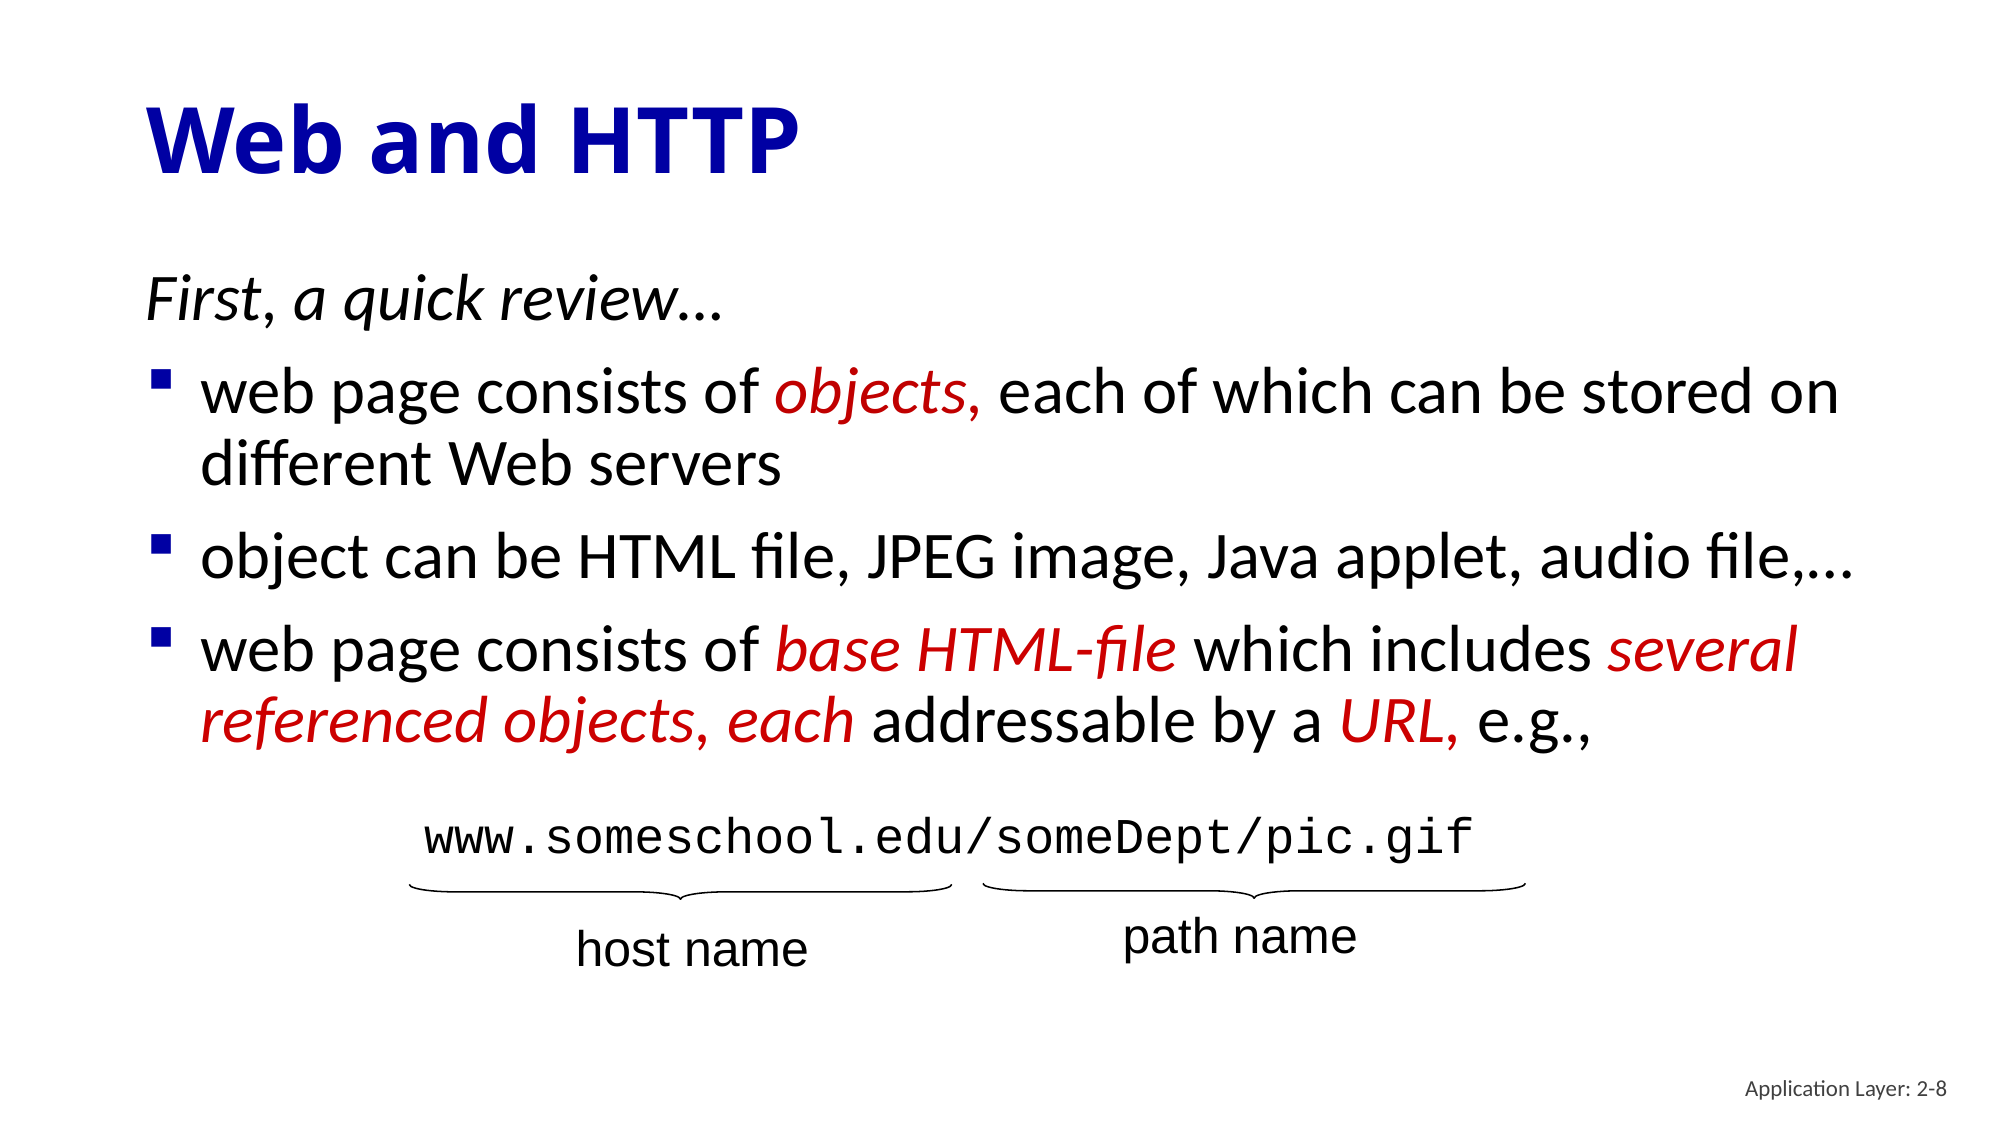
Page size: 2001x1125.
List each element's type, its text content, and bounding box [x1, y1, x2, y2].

text_box First, a quick review… web page consists of objects, each of which can be stored on different Web servers object can be HTML file, JPEG image, Java applet, audio file,… web page consists of base HTML-file which includes several referenced objects, each addressable by a URL, e.g., [109, 255, 1878, 1019]
slide_number Application Layer: 2-8 [1512, 1056, 1963, 1117]
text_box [404, 796, 1526, 984]
title Web and HTTP [131, 70, 1856, 218]
